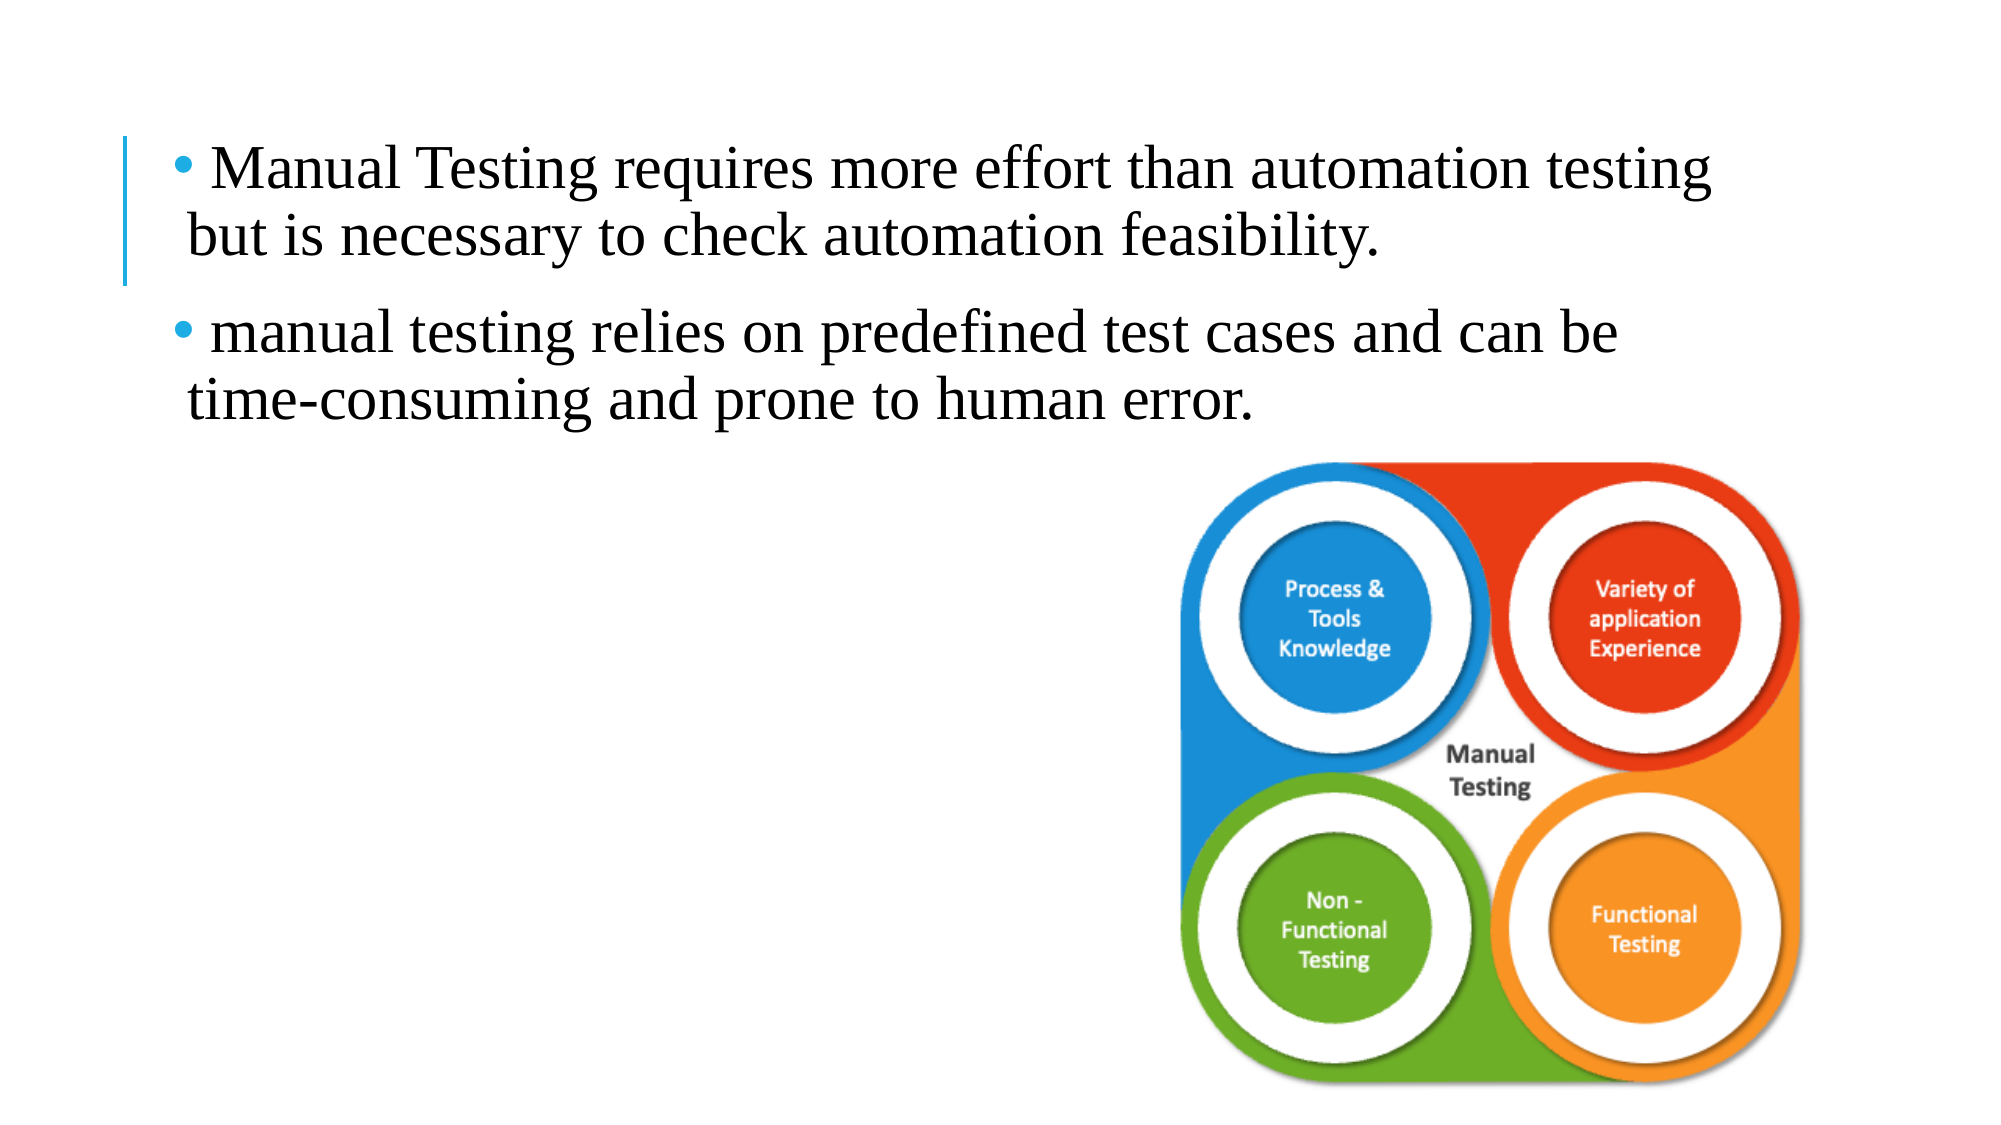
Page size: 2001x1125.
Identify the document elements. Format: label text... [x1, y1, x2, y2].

picture [1055, 431, 2001, 1125]
list Manual Testing requires more effort than automation testing but is necessary to check automation feasibility. manual testing relies on predefined test cases and can be time-consuming and prone to human error. [165, 126, 1760, 486]
